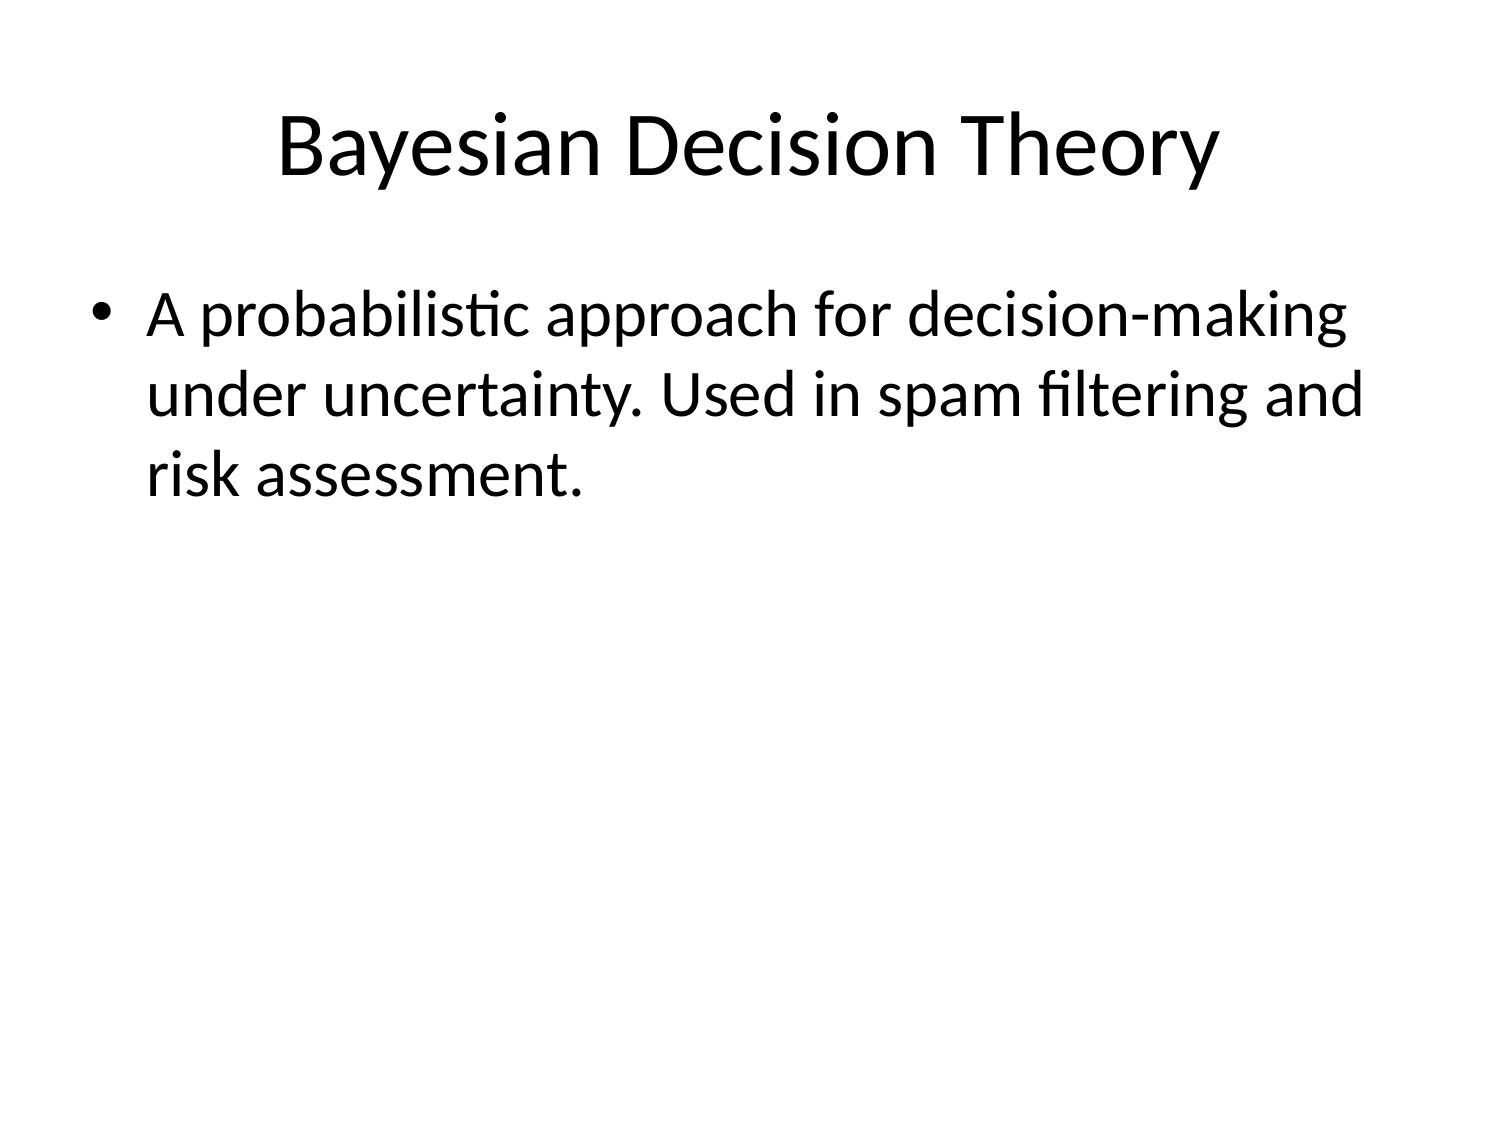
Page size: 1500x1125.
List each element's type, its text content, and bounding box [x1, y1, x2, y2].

list A probabilistic approach for decision-making under uncertainty. Used in spam filtering and risk assessment. [75, 262, 1425, 1005]
title Bayesian Decision Theory [75, 45, 1425, 233]
